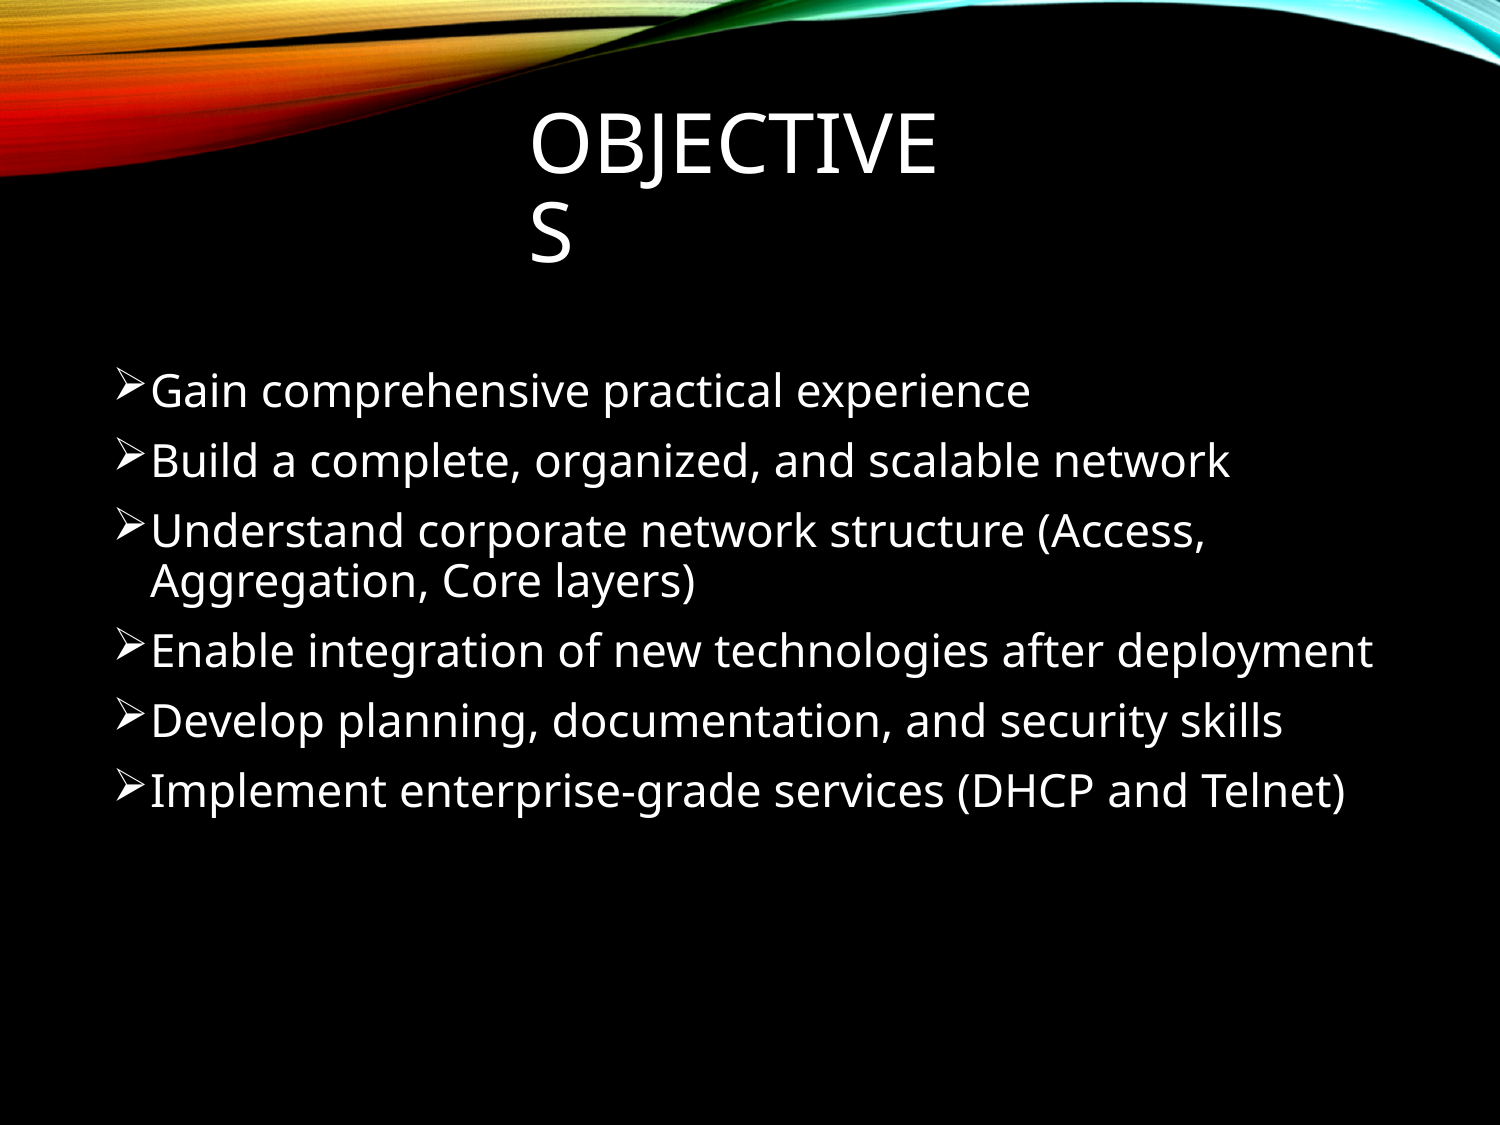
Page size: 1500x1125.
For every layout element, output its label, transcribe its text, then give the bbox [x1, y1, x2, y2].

title Objectives [513, 84, 987, 298]
list Gain comprehensive practical experience Build a complete, organized, and scalable network Understand corporate network structure (Access, Aggregation, Core layers) Enable integration of new technologies after deployment Develop planning, documentation, and security skills Implement enterprise-grade services (DHCP and Telnet) [97, 360, 1403, 1028]
picture [0, 0, 1500, 178]
